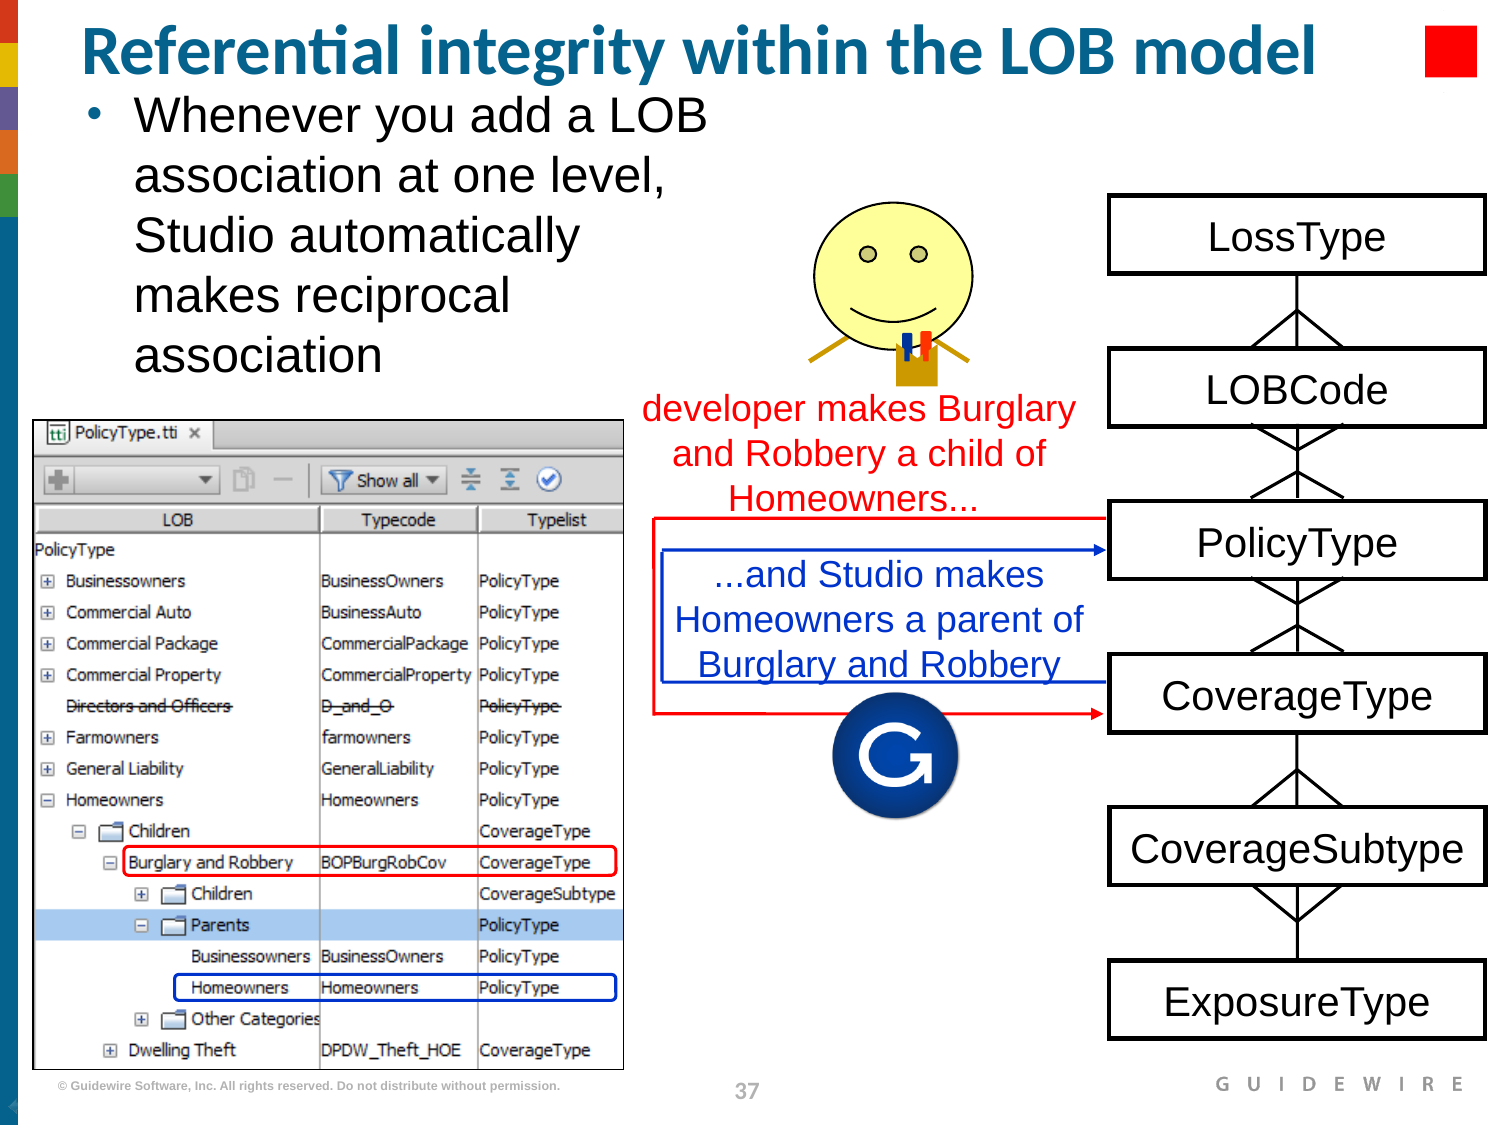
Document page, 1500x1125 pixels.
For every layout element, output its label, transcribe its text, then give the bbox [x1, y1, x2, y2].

title Referential integrity within the LOB model [81, 19, 1446, 142]
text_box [1251, 273, 1343, 348]
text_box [1251, 732, 1343, 807]
text_box [1111, 348, 1486, 427]
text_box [1412, 10, 1490, 93]
picture [33, 420, 624, 1070]
text_box PolicyType [1114, 515, 1481, 566]
text_box CoverageSubtype [1114, 821, 1481, 872]
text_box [1250, 423, 1344, 499]
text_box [622, 202, 1107, 716]
text_box ExposureType [1114, 974, 1480, 1025]
list Whenever you add a LOB association at one level, Studio automatically makes reciprocal association [86, 82, 740, 385]
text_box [1251, 884, 1343, 959]
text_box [1250, 577, 1344, 652]
text_box [1109, 195, 1486, 274]
picture [10, 1101, 18, 1111]
text_box CoverageType [1114, 668, 1481, 719]
picture [0, 0, 18, 216]
text_box [1111, 501, 1486, 580]
text_box LOBCode [1114, 362, 1480, 413]
text_box LossType [1114, 209, 1480, 260]
text_box [1109, 960, 1486, 1039]
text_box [661, 549, 1107, 822]
picture [1215, 1073, 1480, 1096]
text_box [1109, 807, 1486, 886]
text_box [1111, 654, 1486, 733]
